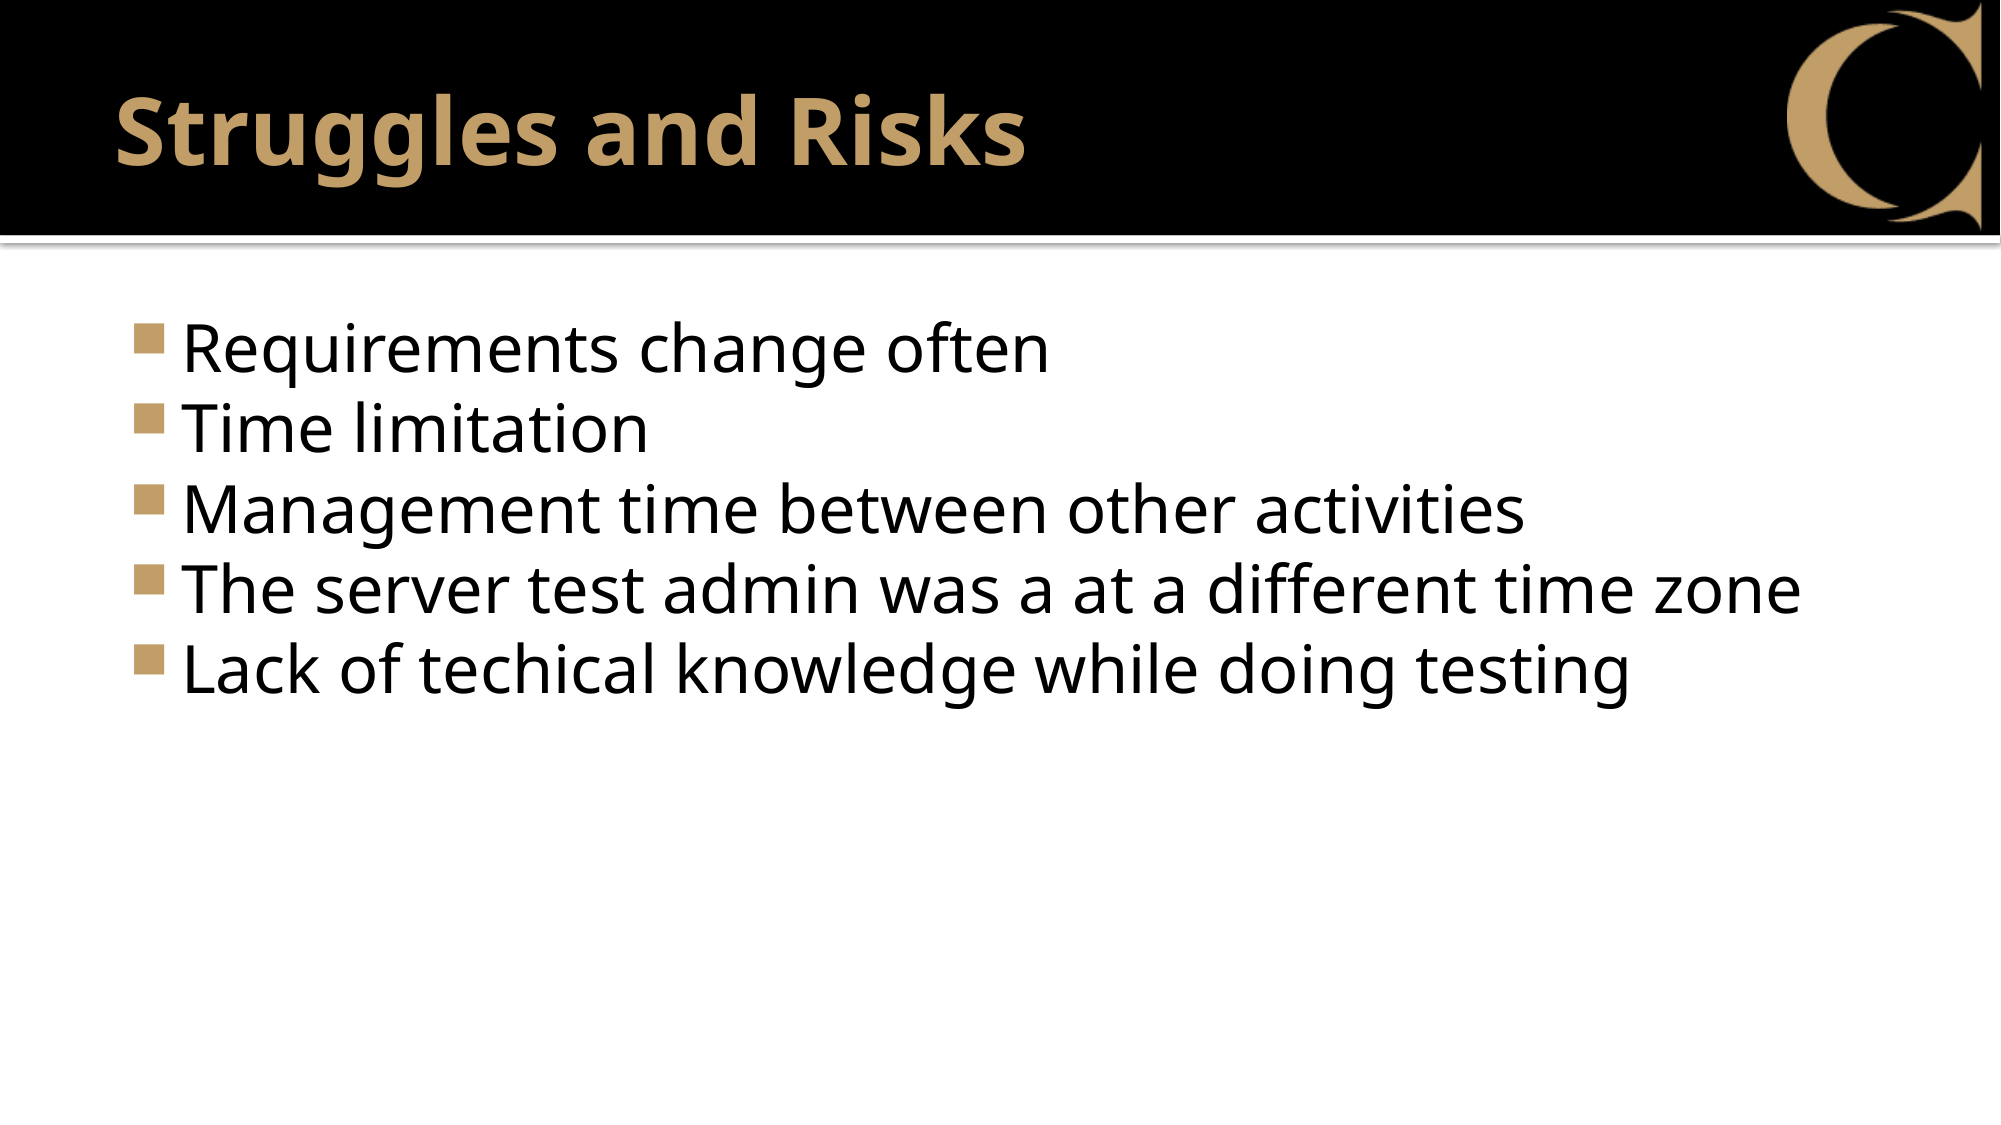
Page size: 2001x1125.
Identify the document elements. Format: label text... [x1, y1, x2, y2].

title Struggles and Risks [99, 25, 1900, 231]
list Requirements change often Time limitation Management time between other activities The server test admin was a at a different time zone Lack of techical knowledge while doing testing [99, 291, 1900, 1050]
picture [1787, 2, 1988, 231]
